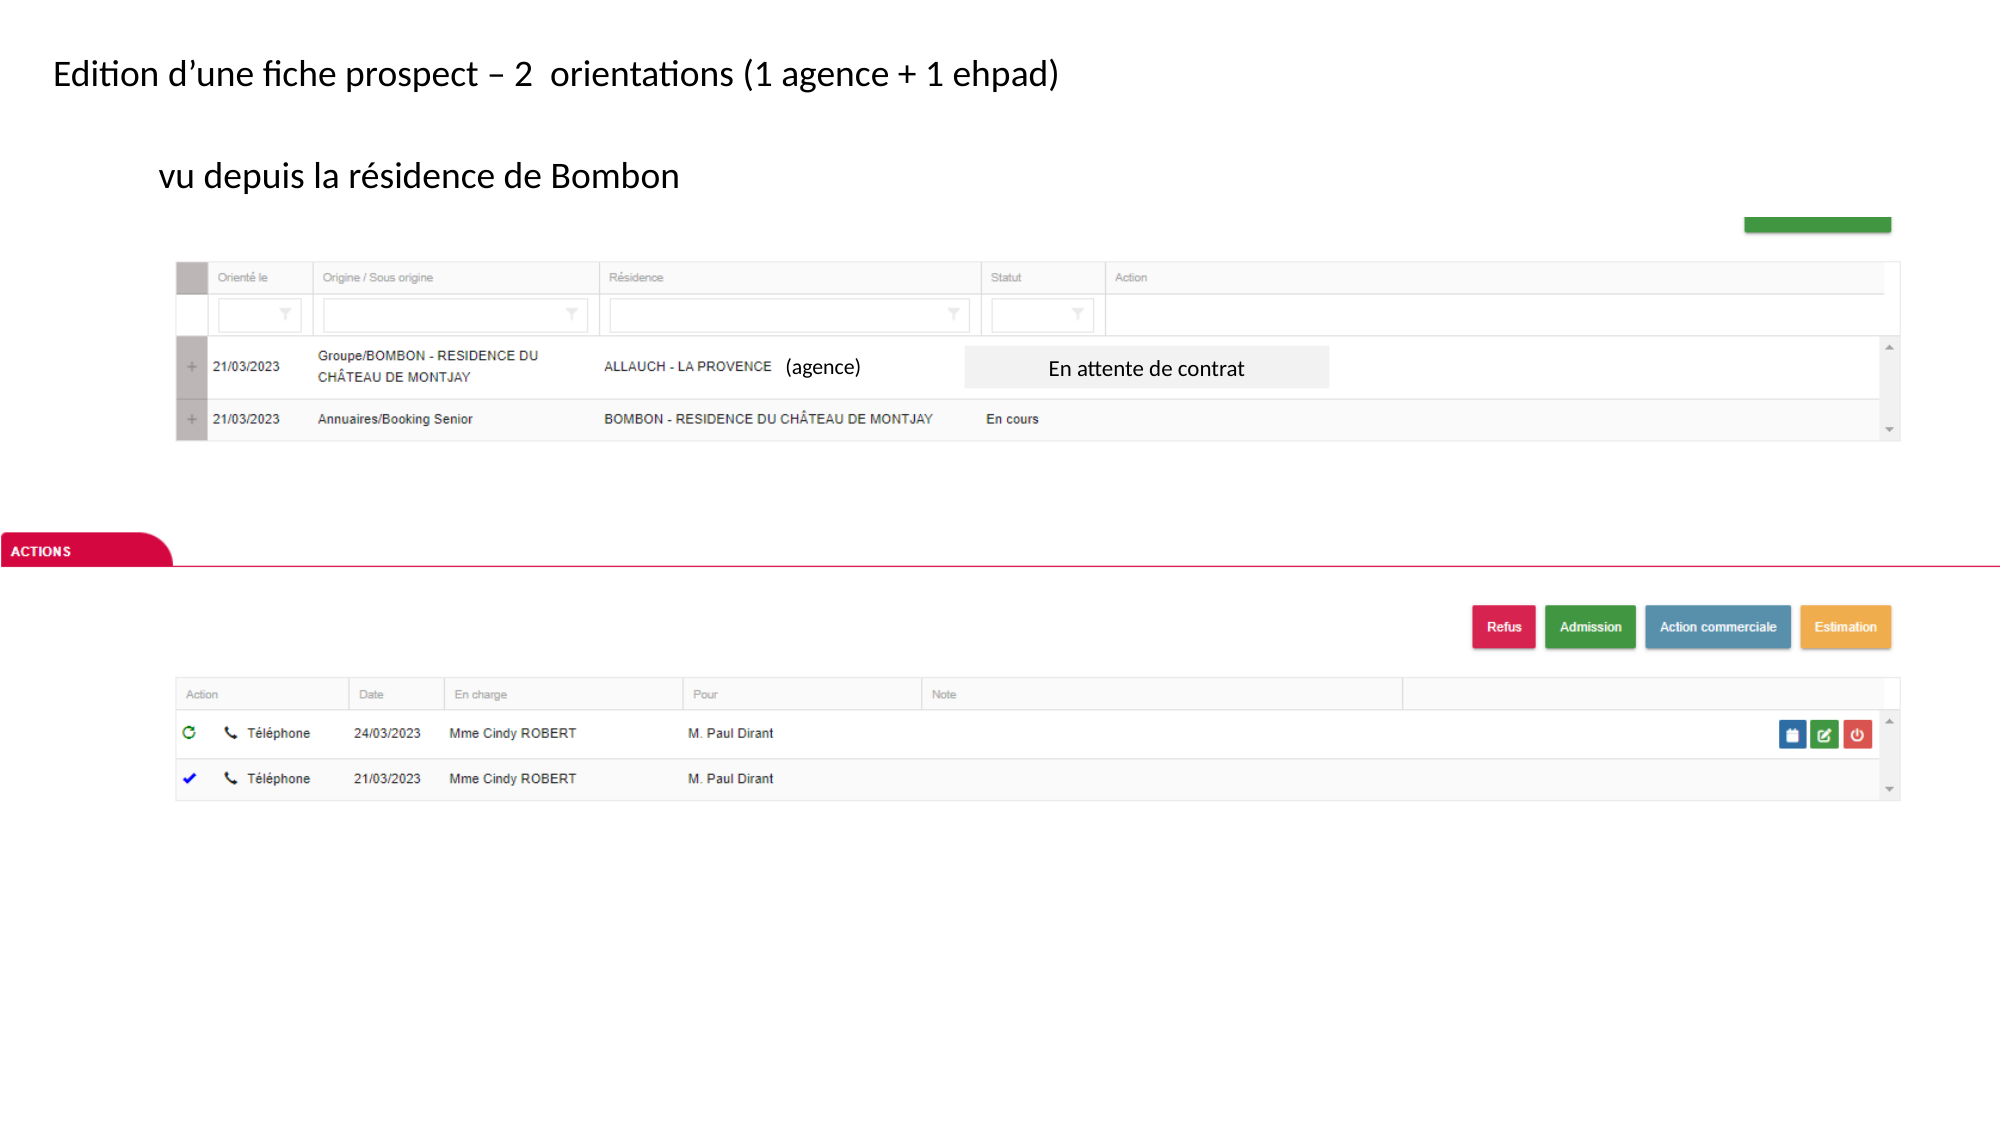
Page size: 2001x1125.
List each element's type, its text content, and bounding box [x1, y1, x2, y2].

text_box vu depuis la résidence de Bombon [143, 143, 785, 204]
text_box Edition d’une fiche prospect – 2 orientations (1 agence + 1 ehpad) [38, 41, 1112, 101]
picture [0, 217, 2000, 861]
